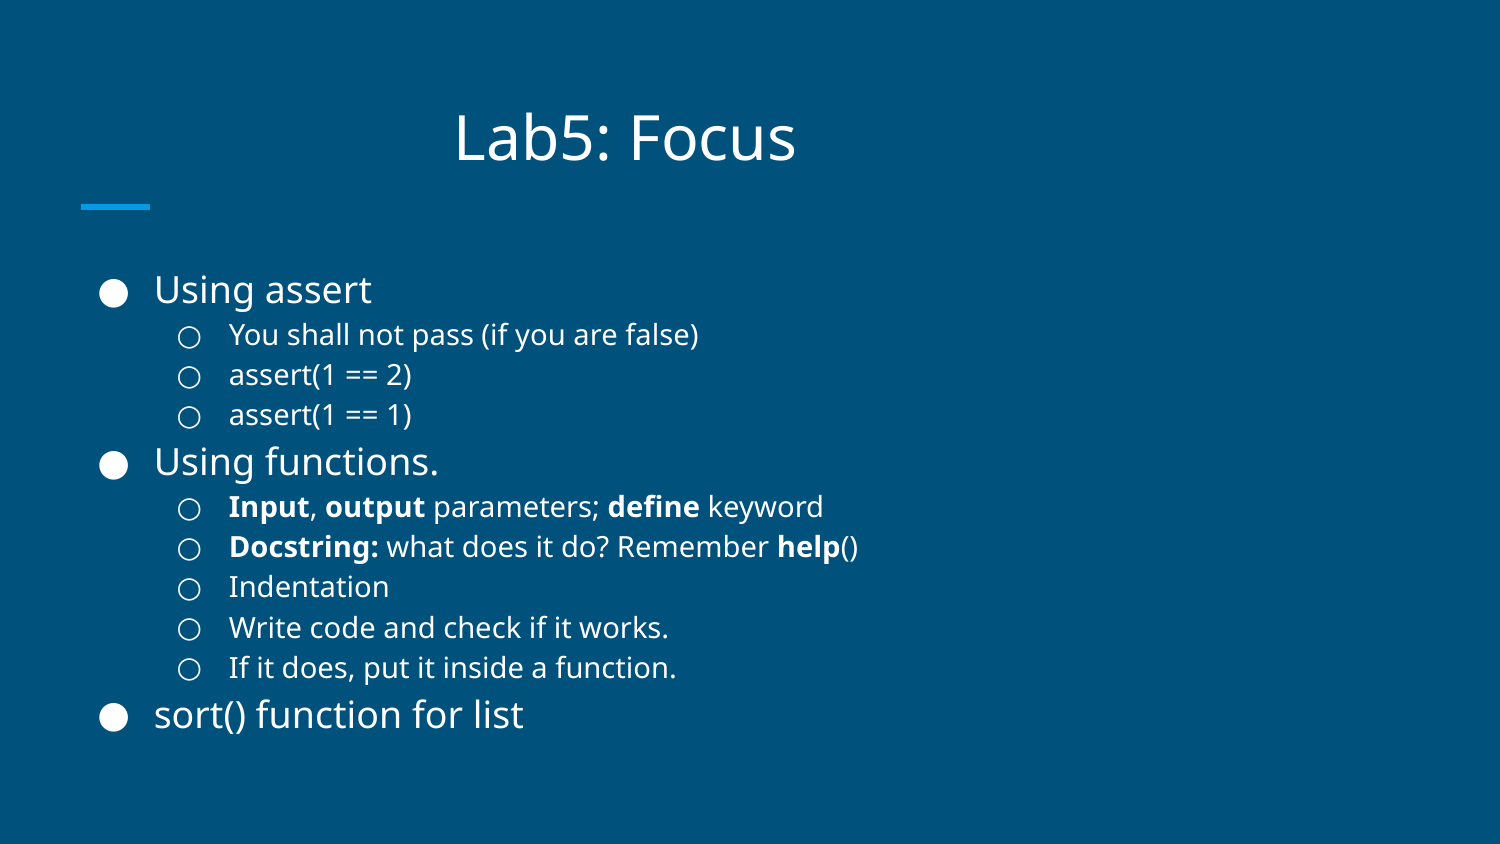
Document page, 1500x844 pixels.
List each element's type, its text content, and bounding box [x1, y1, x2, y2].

list Using assert You shall not pass (if you are false) assert(1 == 2) assert(1 == 1) Using functions. Input, output parameters; define keyword Docstring: what does it do? Remember help() Indentation Write code and check if it works. If it does, put it inside a function. sort() function for list [63, 244, 1437, 803]
title Lab5: Focus [63, 75, 1437, 188]
